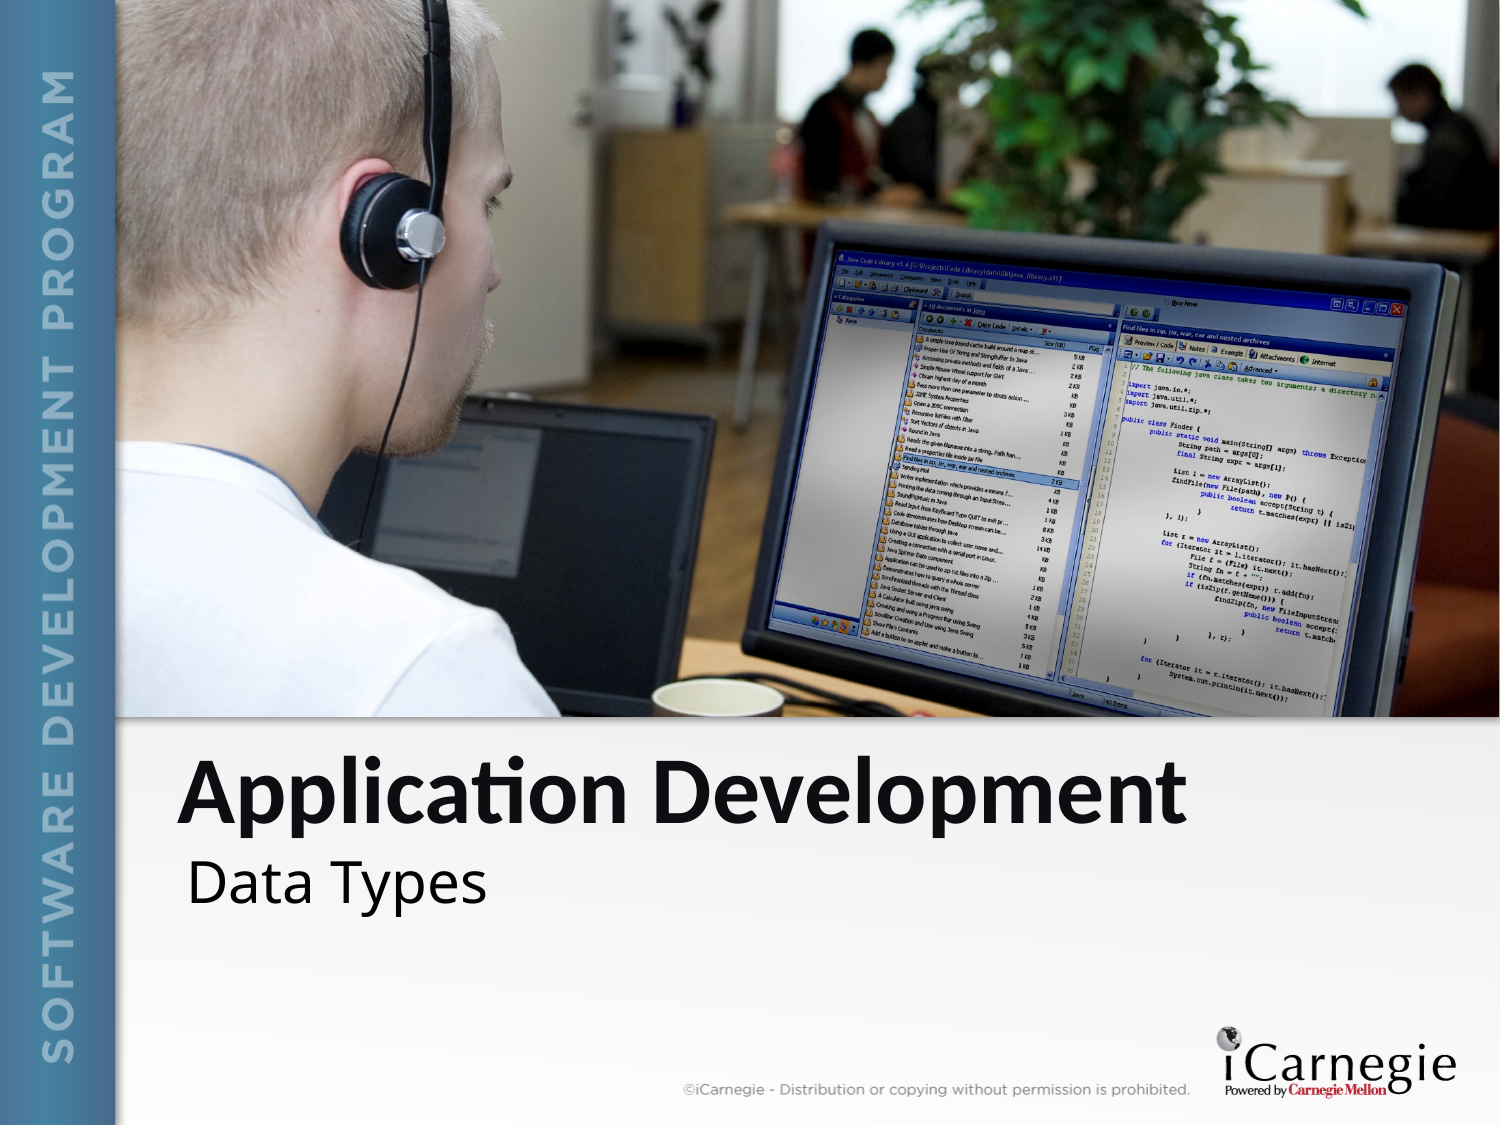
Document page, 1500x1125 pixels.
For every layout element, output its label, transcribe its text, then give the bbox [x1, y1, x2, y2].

text_box Data Types [171, 837, 1500, 923]
picture [0, 0, 1500, 1125]
title Application Development [162, 724, 1500, 851]
